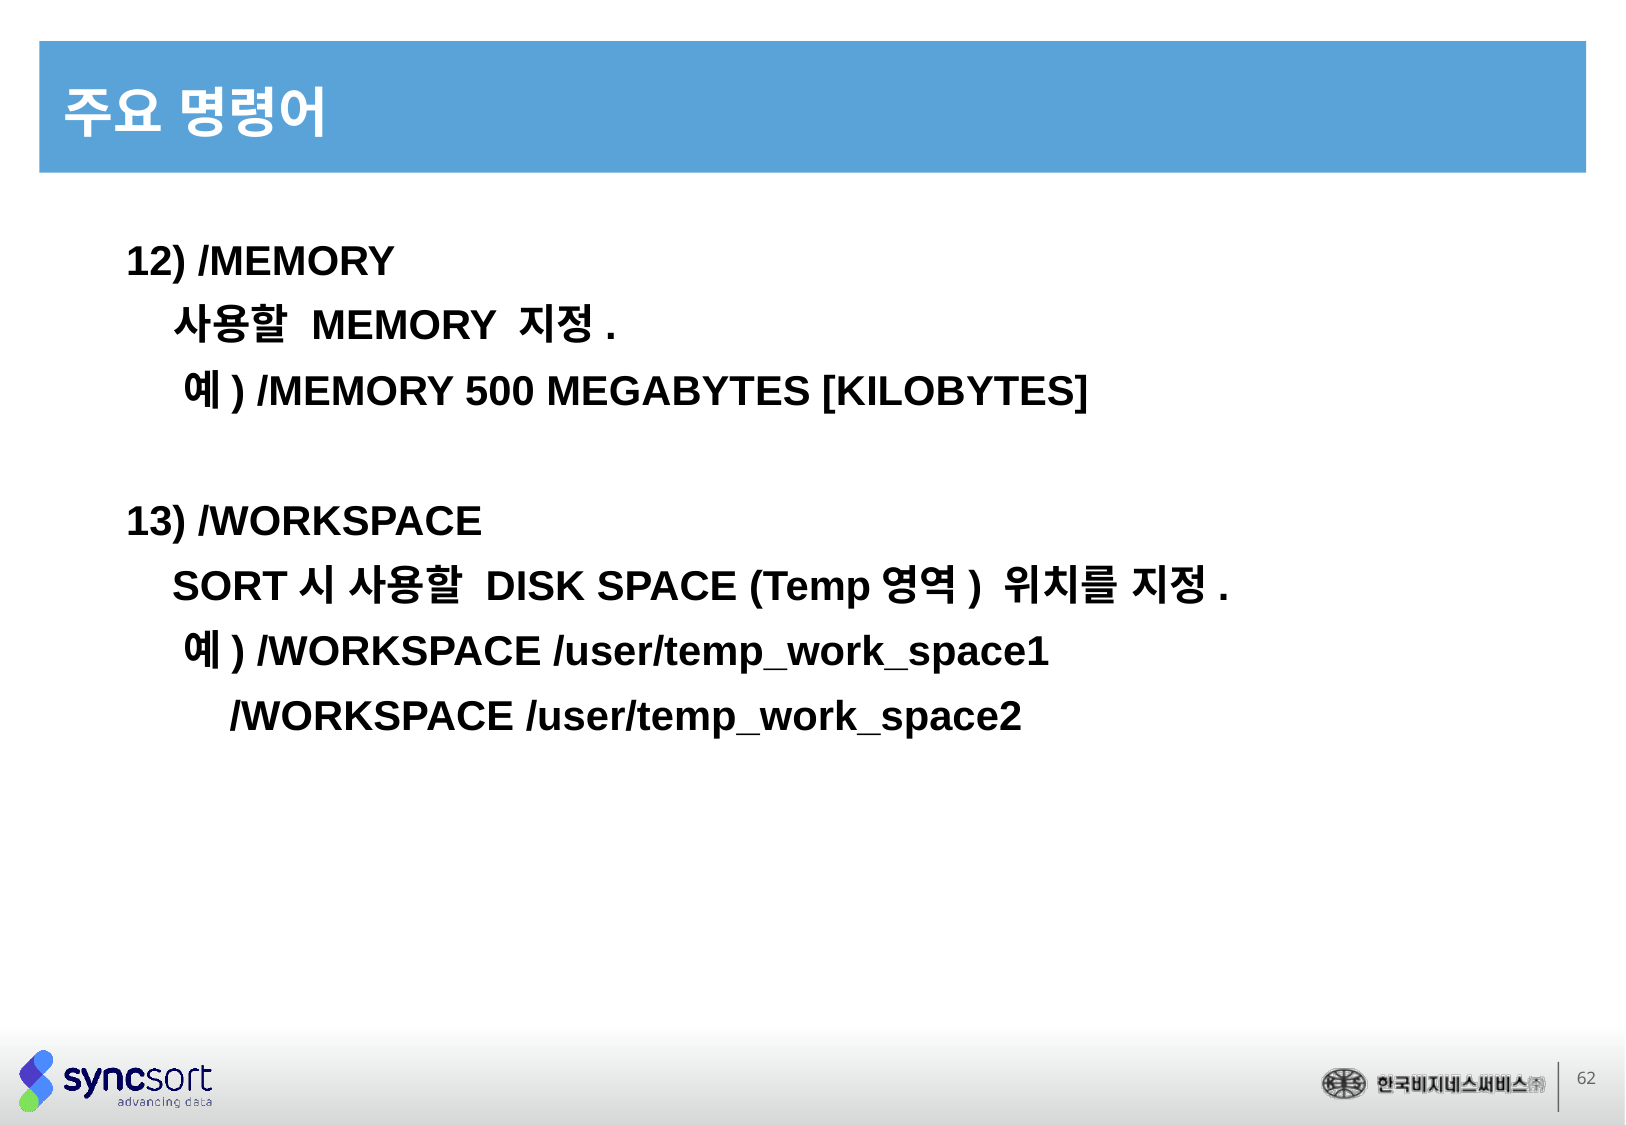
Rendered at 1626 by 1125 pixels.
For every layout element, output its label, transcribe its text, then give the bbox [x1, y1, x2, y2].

picture [0, 1024, 1625, 1125]
title 주요 명령어 [48, 55, 1579, 175]
text_box 12) /MEMORY 사용할 MEMORY 지정. 예) /MEMORY 500 MEGABYTES [KILOBYTES] 13) /WORKSPACE SORT시 사용할 DISK SPACE (Temp영역) 위치를 지정. 예) /WORKSPACE /user/temp_work_space1 /WORKSPACE /user/temp_work_space2 [110, 210, 1533, 747]
